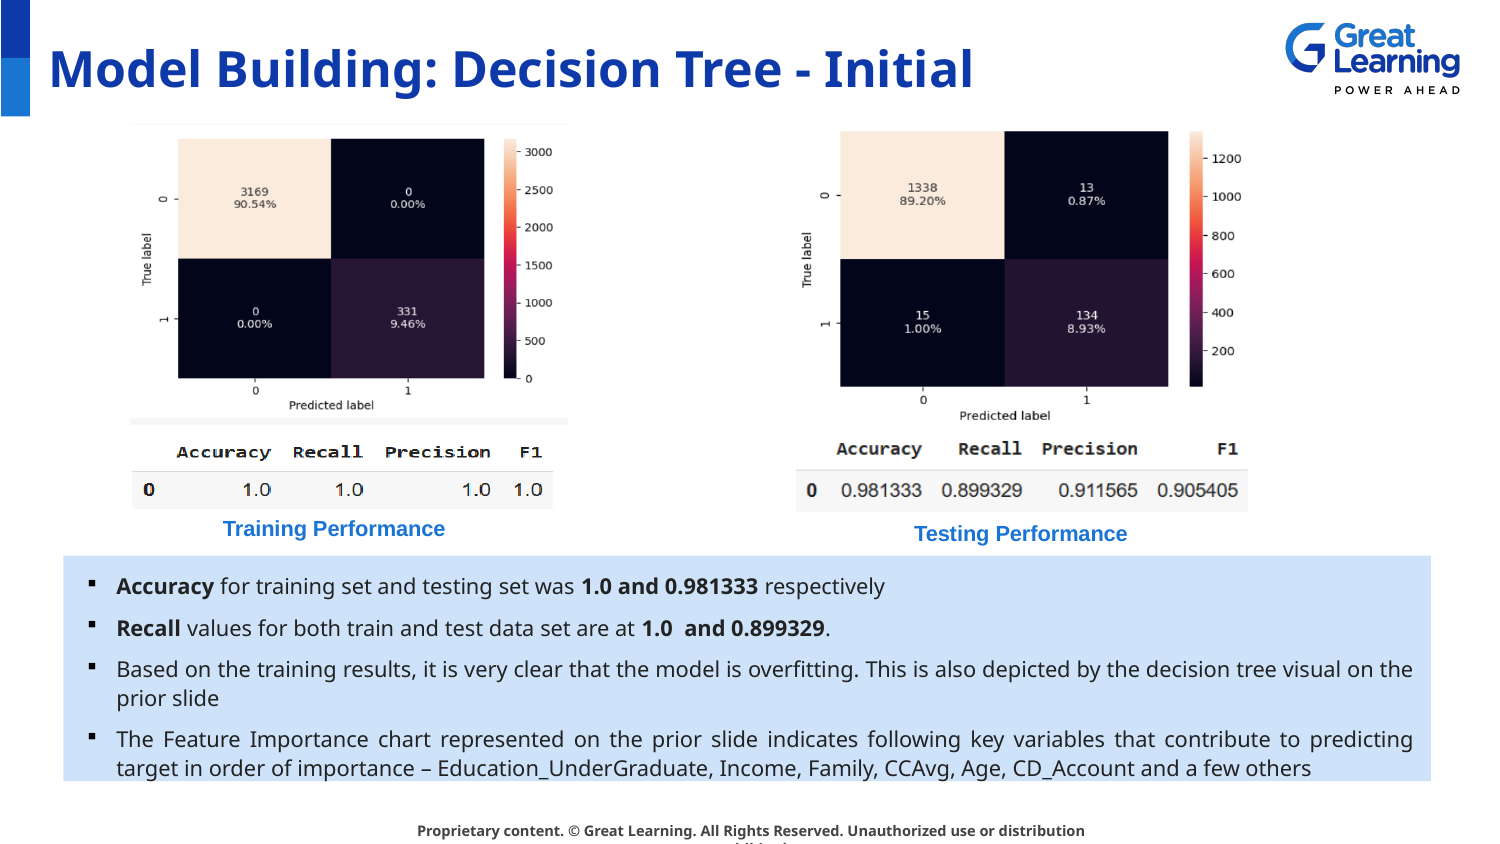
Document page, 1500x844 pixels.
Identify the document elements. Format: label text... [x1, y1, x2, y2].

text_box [129, 124, 571, 519]
picture [1258, 11, 1487, 106]
text_box Accuracy for training set and testing set was 1.0 and 0.981333 respectively Recall values for both train and test data set are at 1.0 and 0.899329. Based on the training results, it is very clear that the model is overfitting. This is also depicted by the decision tree visual on the prior slide The Feature Importance chart represented on the prior slide indicates following key variables that contribute to predicting target in order of importance – Education_UnderGraduate, Income, Family, CCAvg, Age, CD_Account and a few others [63, 555, 1431, 782]
text_box Testing Performance [859, 524, 1183, 554]
title Model Building: Decision Tree - Initial [33, 22, 1431, 117]
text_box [787, 120, 1250, 515]
text_box Training Performance [172, 527, 496, 548]
